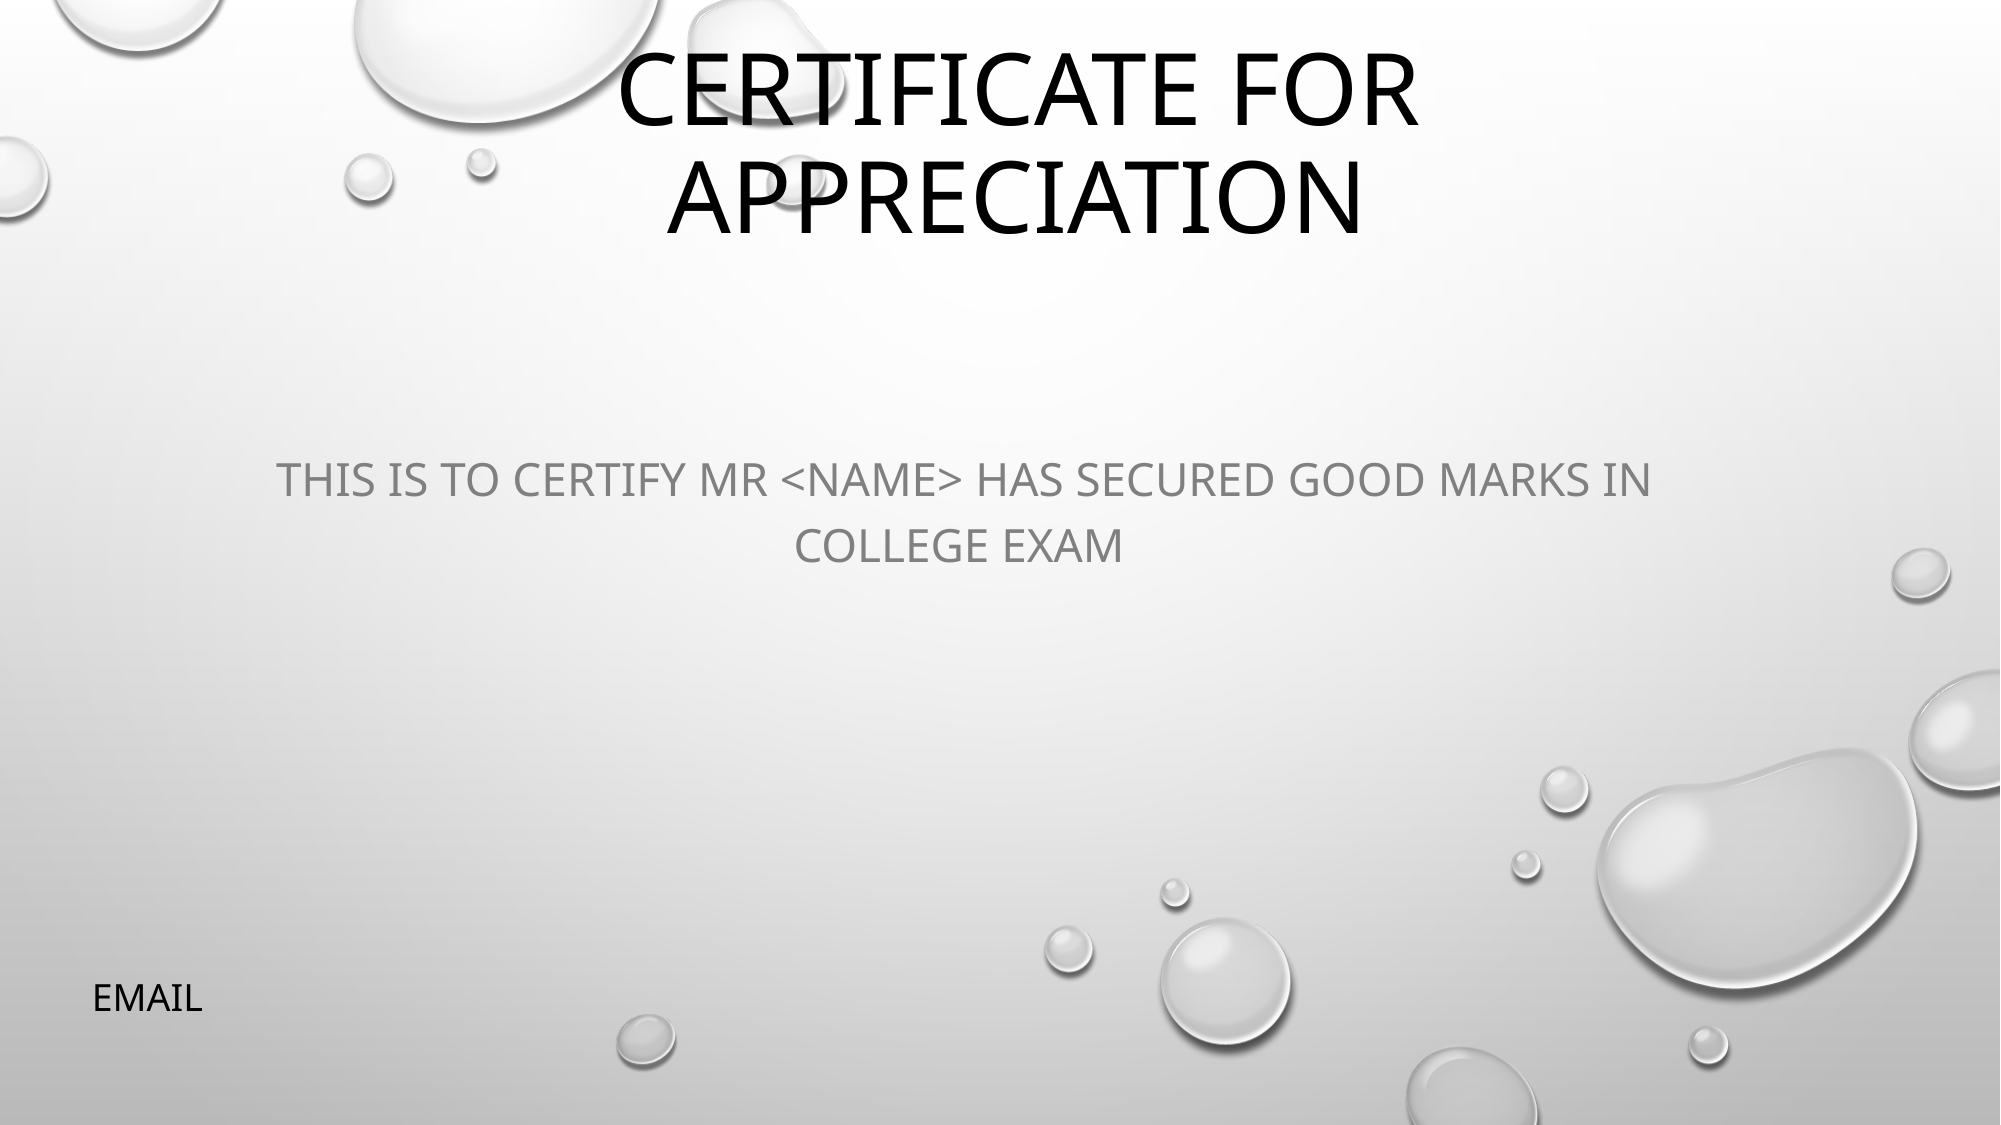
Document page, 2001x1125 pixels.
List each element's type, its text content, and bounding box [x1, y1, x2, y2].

subtitle THIS IS TO CERTIFY Mr <NAME> HAS SECURED GOOD MARKS IN COLLEGE EXAM [252, 432, 1678, 658]
picture [0, 0, 2000, 1125]
title Certificate for appreciation [252, 128, 1784, 263]
text_box EMAIL [77, 966, 691, 1026]
